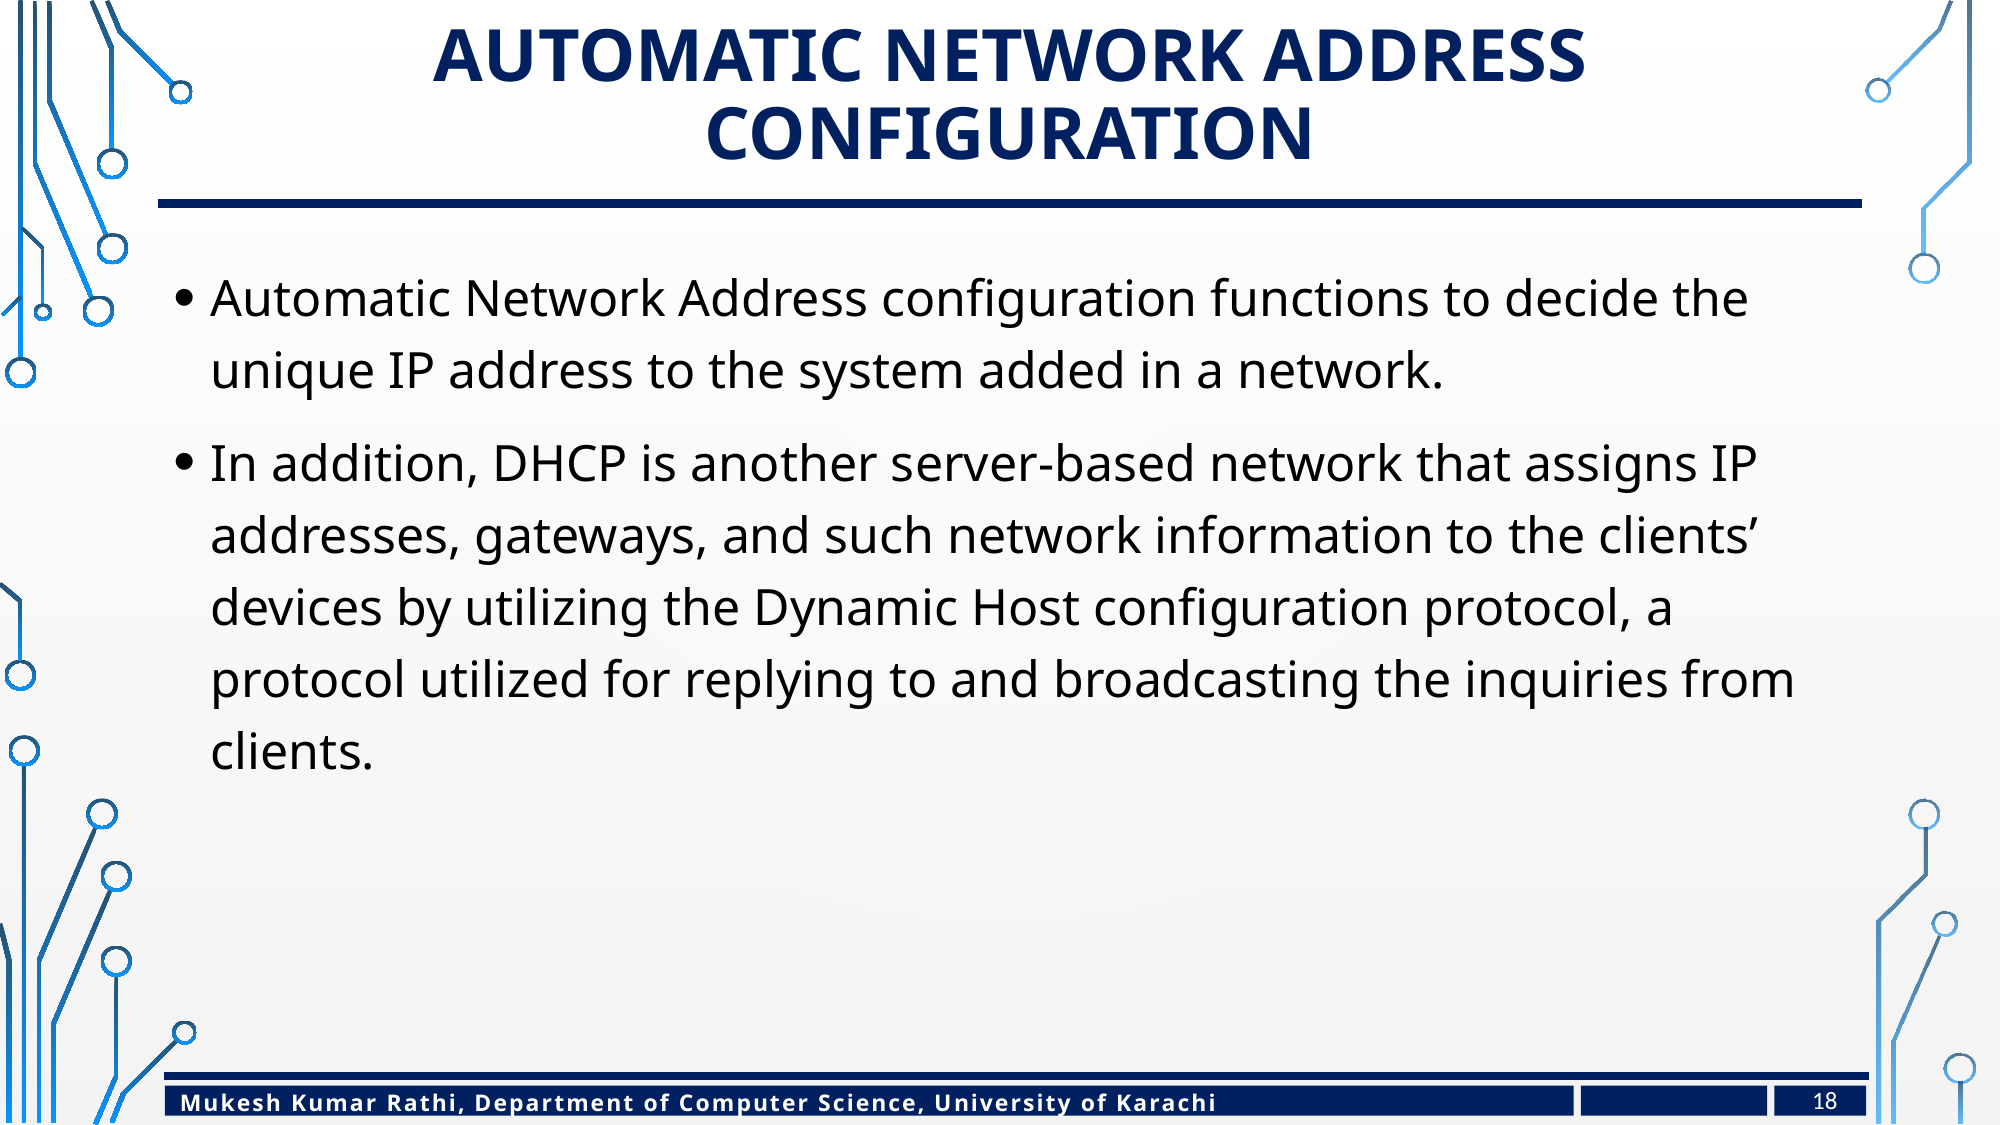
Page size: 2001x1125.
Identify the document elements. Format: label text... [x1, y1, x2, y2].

list Automatic Network Address configuration functions to decide the unique IP address to the system added in a network. In addition, DHCP is another server-based network that assigns IP addresses, gateways, and such network information to the clients’ devices by utilizing the Dynamic Host configuration protocol, a protocol utilized for replying to and broadcasting the inquiries from clients. [158, 246, 1863, 1058]
slide_number 18 [1778, 1083, 1871, 1115]
title Automatic Network Address Configuration [158, 11, 1863, 184]
